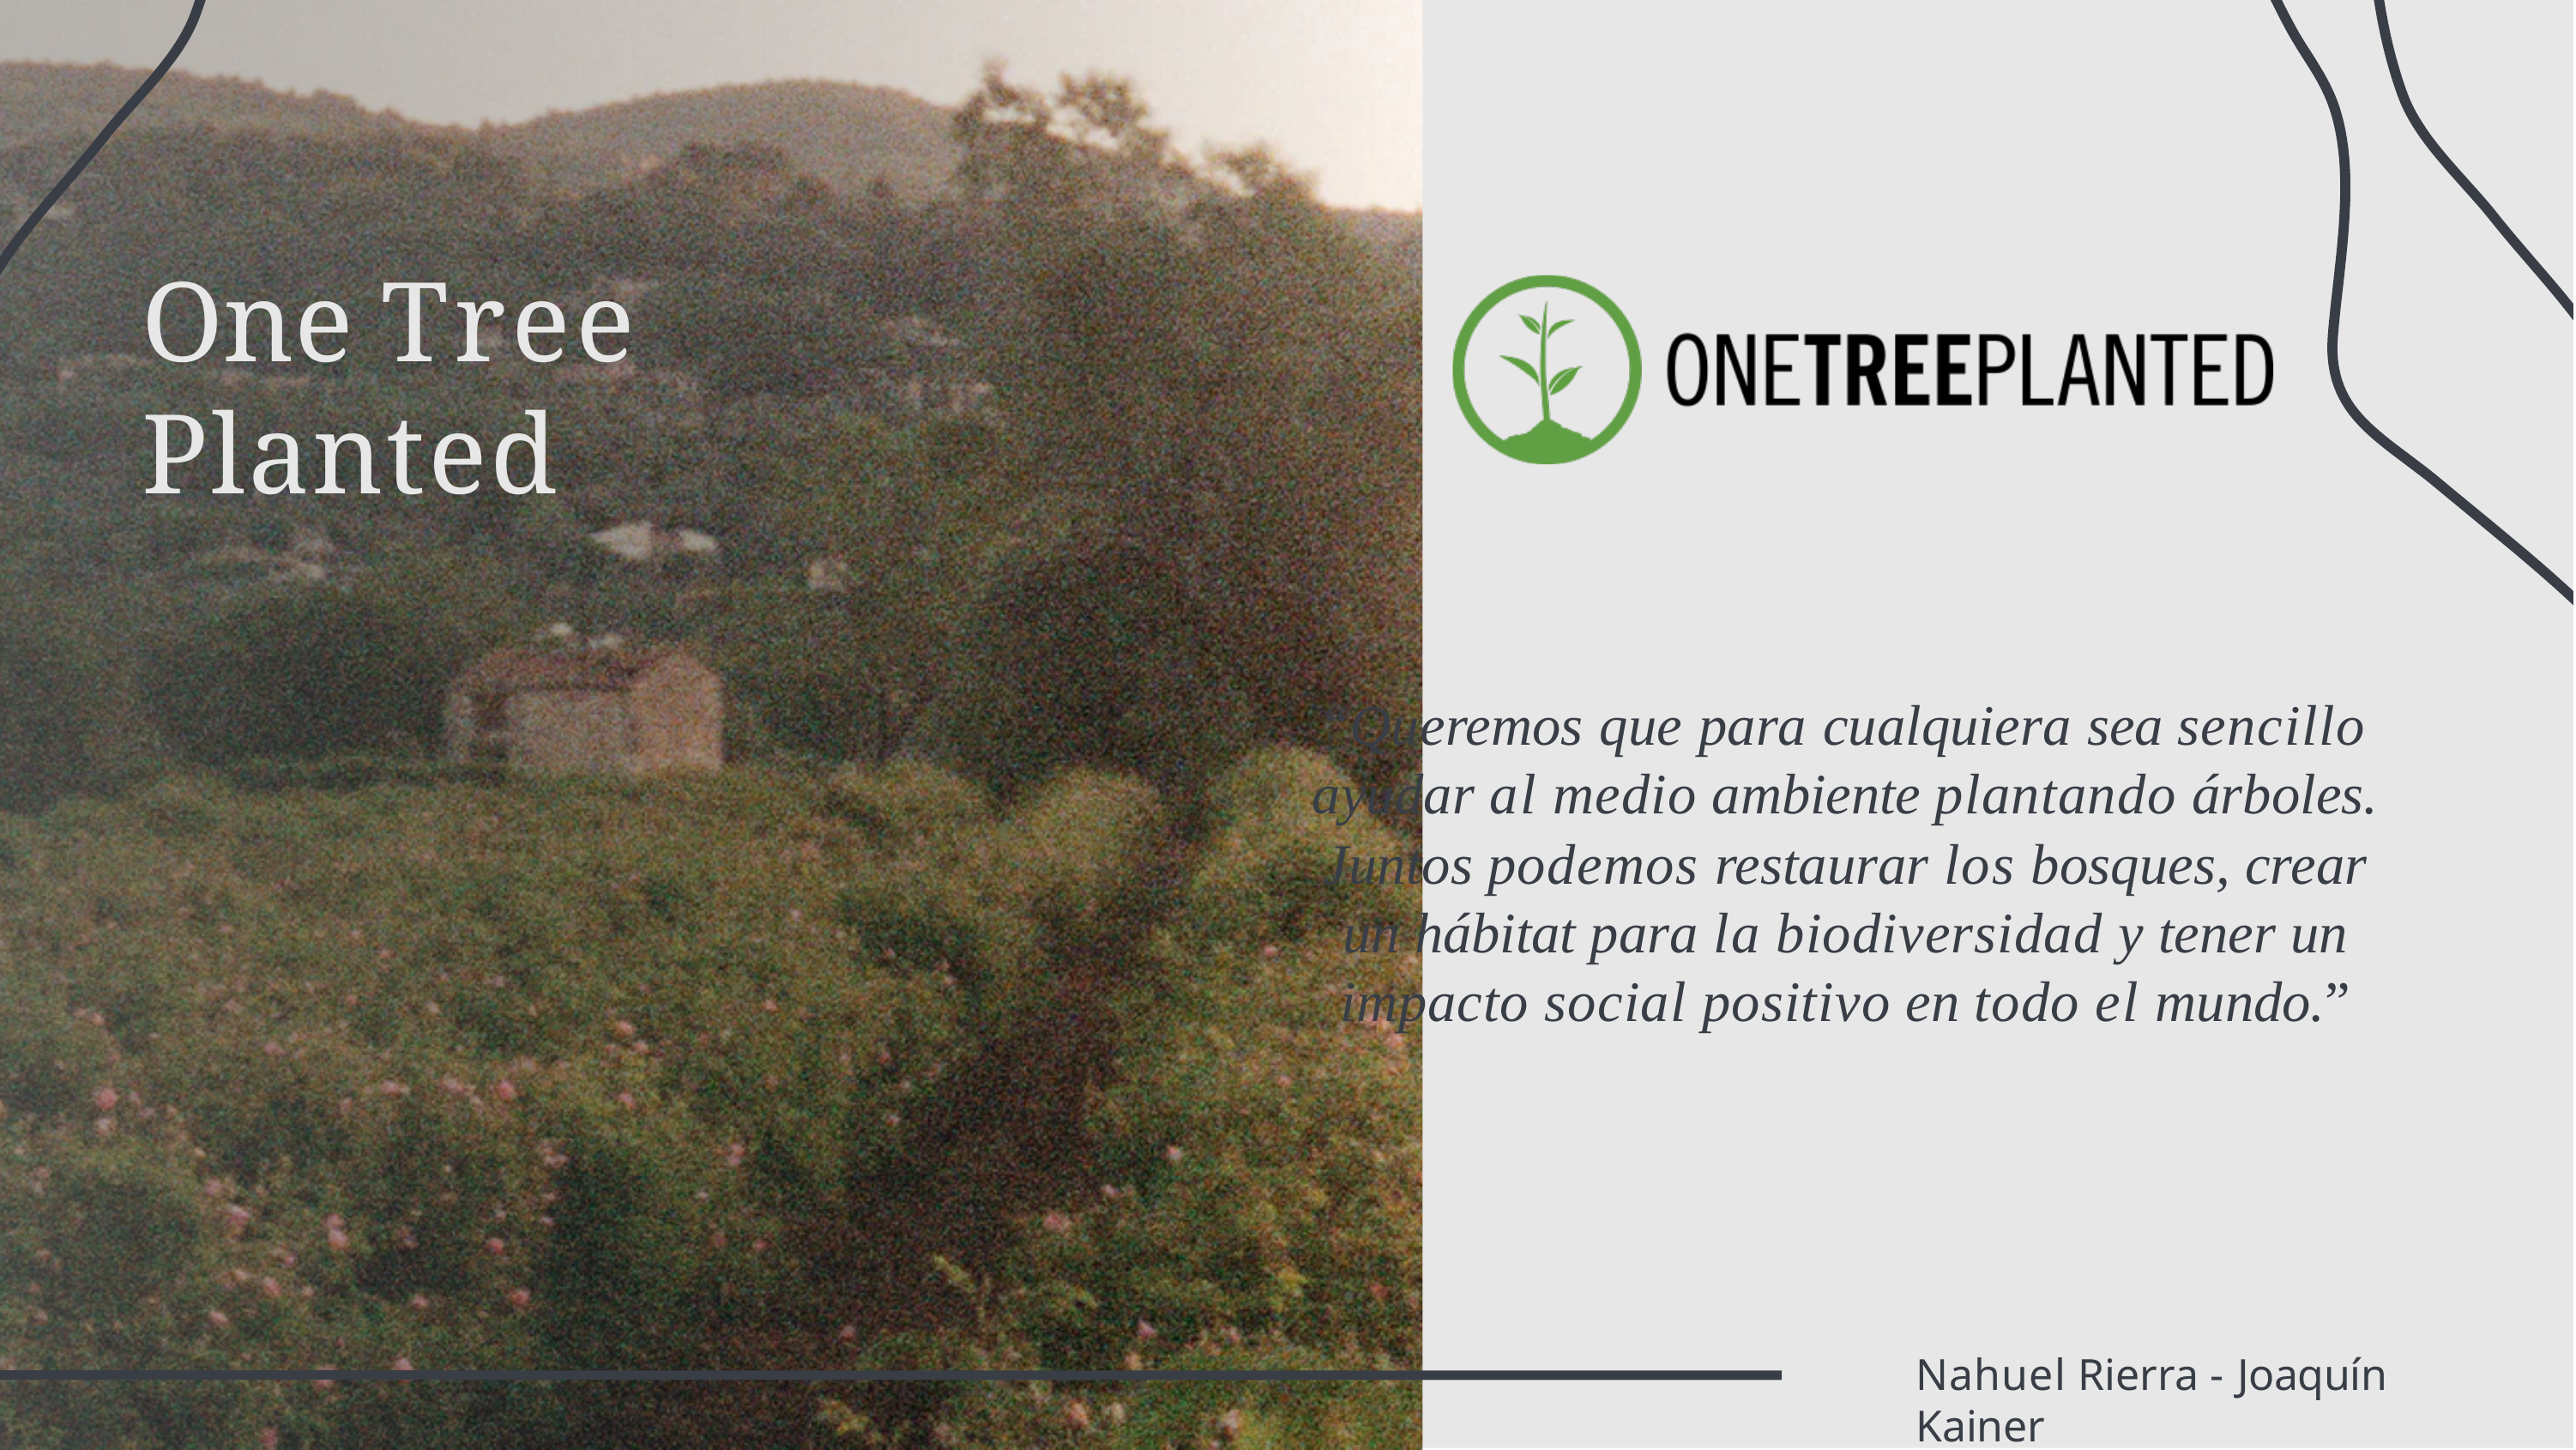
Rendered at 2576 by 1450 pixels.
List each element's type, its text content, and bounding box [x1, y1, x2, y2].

footer Nahuel Rierra - Joaquín Kainer [1914, 1345, 2499, 1450]
text_box [2374, 0, 2573, 321]
text_box “Queremos que para cualquiera sea sencillo ayudar al medio ambiente plantando árboles. Juntos podemos restaurar los bosques, crear un hábitat para la biodiversidad y tener un impacto social positivo en todo el mundo.” [1433, 686, 2381, 1033]
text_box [0, 0, 1427, 1450]
text_box [2349, 395, 2573, 606]
text_box [2270, 0, 2350, 251]
text_box [1433, 1370, 1783, 1381]
picture [1380, 250, 2346, 492]
